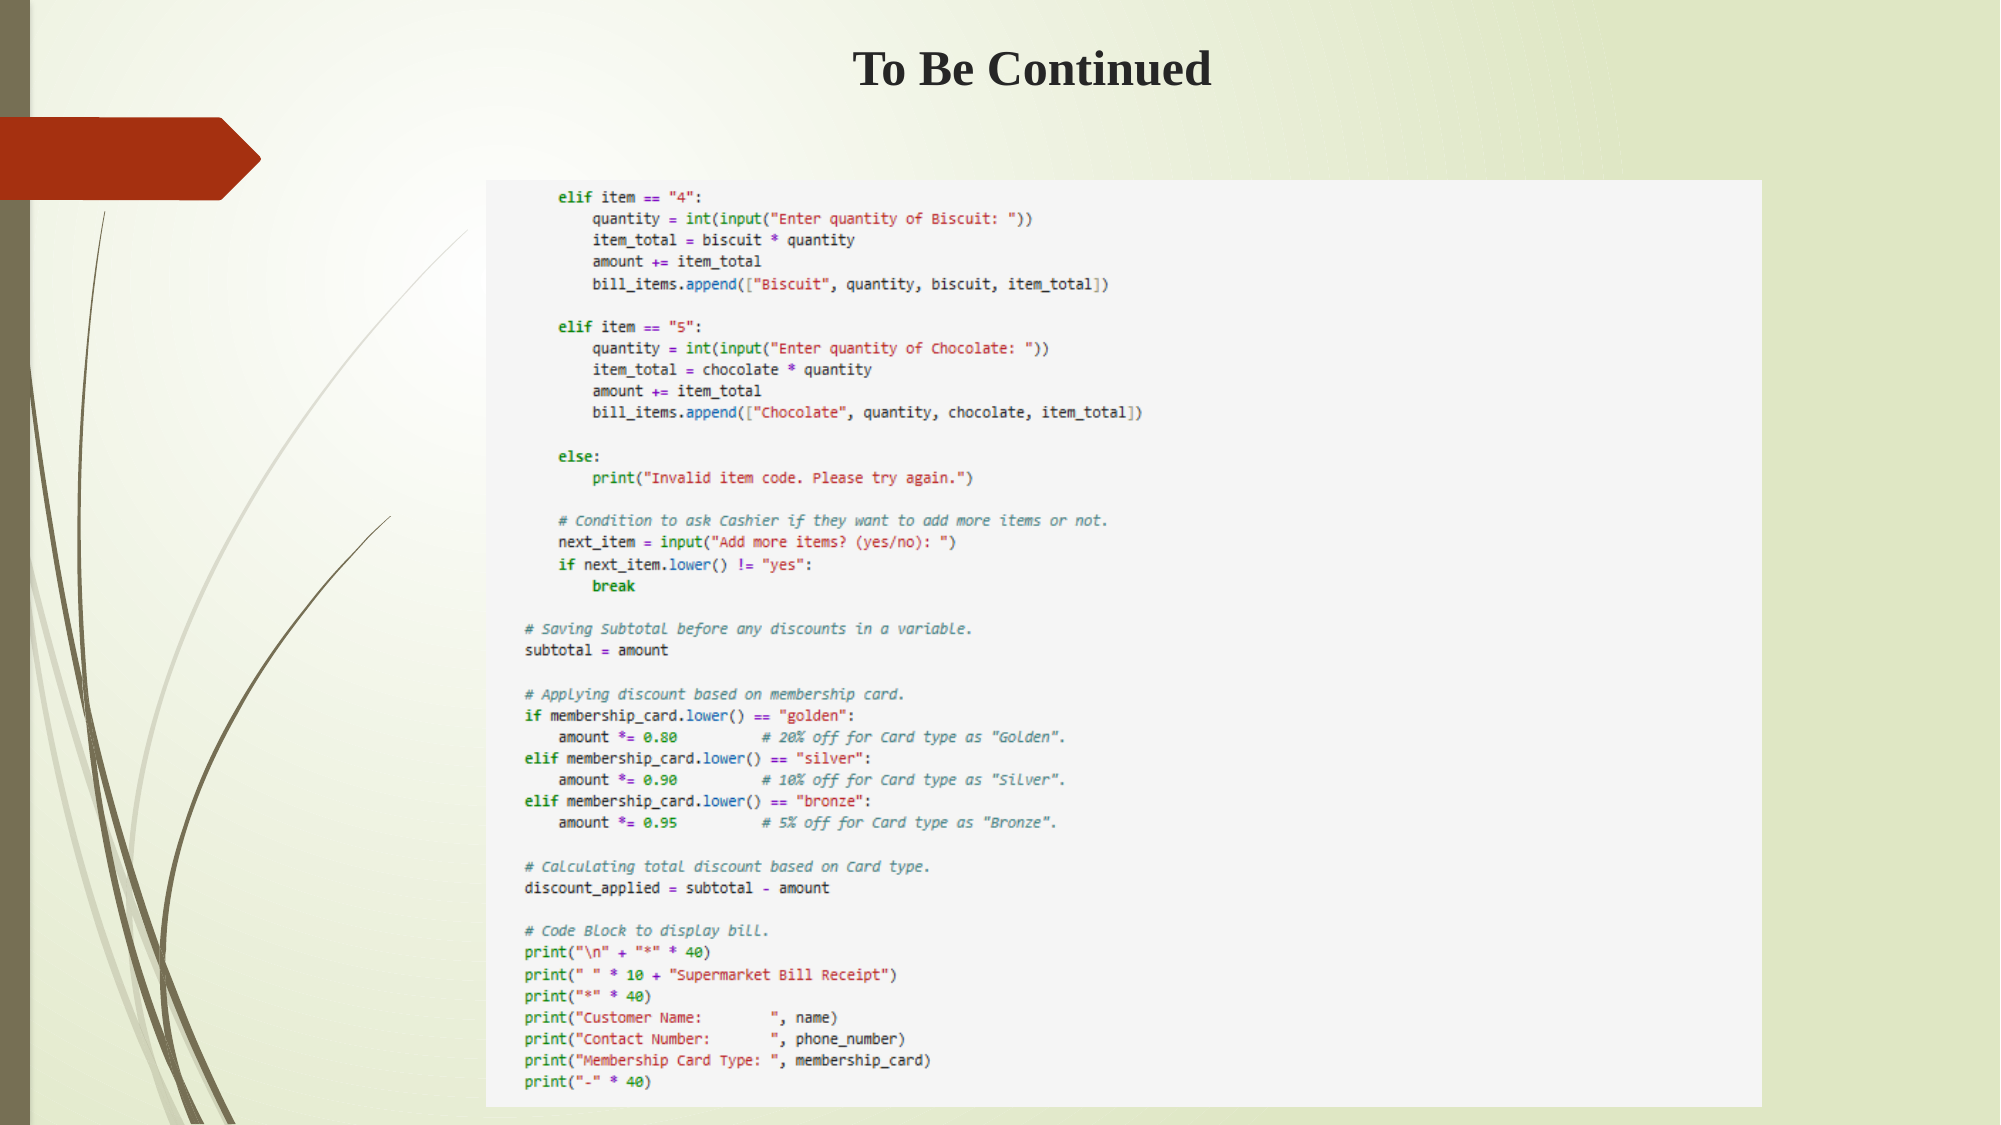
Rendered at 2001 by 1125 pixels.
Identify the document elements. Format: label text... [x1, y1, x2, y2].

title To Be Continued [837, 28, 1253, 123]
picture [485, 180, 1762, 1107]
